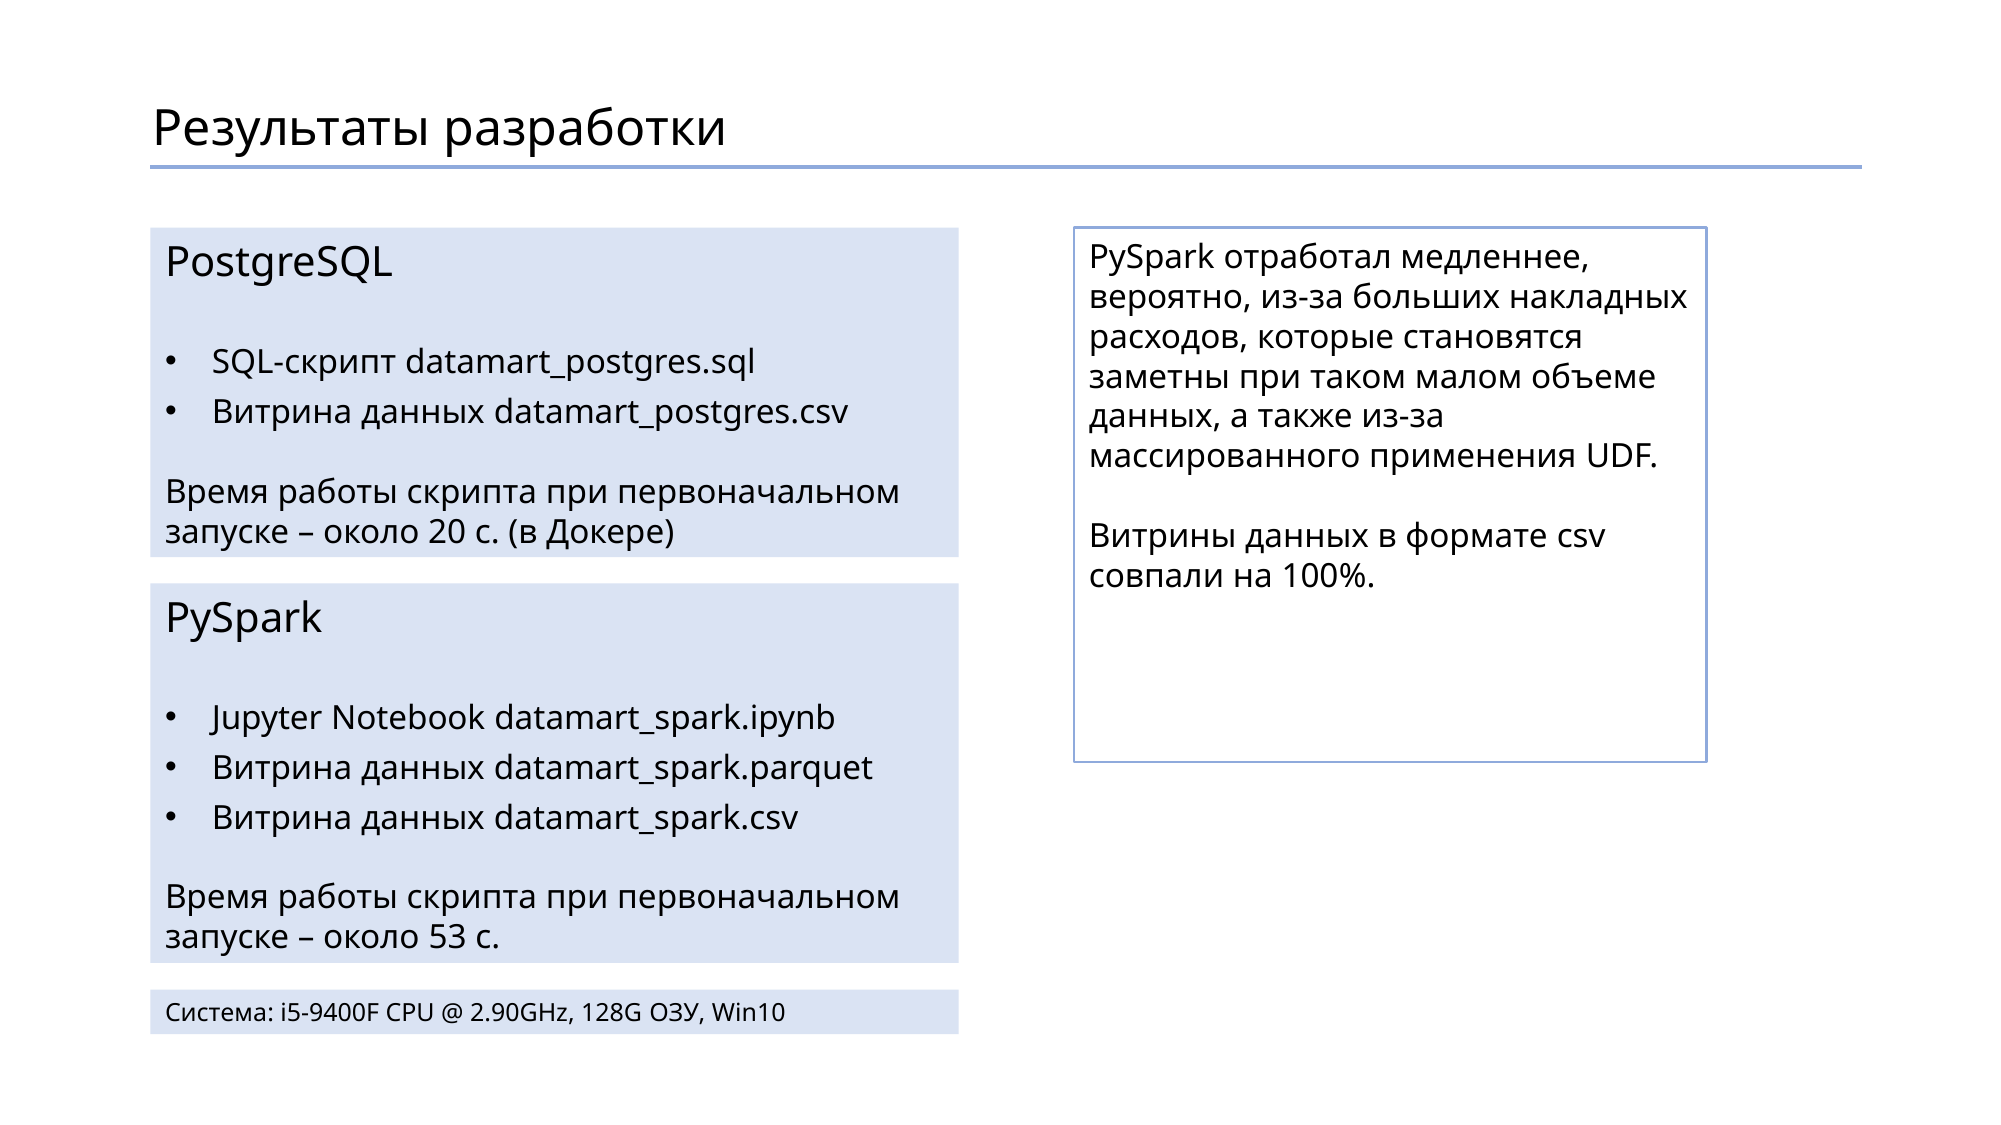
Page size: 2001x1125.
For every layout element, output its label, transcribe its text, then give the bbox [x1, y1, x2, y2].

text_box Система: i5-9400F CPU @ 2.90GHz, 128G ОЗУ, Win10 [150, 989, 959, 1035]
text_box PySpark Jupyter Notebook datamart_spark.ipynb Витрина данных datamart_spark.parquet Витрина данных datamart_spark.csv Время работы скрипта при первоначальном запуске – около 53 c. [150, 583, 959, 963]
text_box PostgreSQL SQL-скрипт datamart_postgres.sql Витрина данных datamart_postgres.csv Время работы скрипта при первоначальном запуске – около 20 с. (в Докере) [150, 227, 959, 558]
text_box PySpark отработал медленнее, вероятно, из-за больших накладных расходов, которые становятся заметны при таком малом объеме данных, а также из-за массированного применения UDF. Витрины данных в формате csv совпали на 100%. [1074, 227, 1707, 763]
title Результаты разработки [137, 59, 1863, 199]
